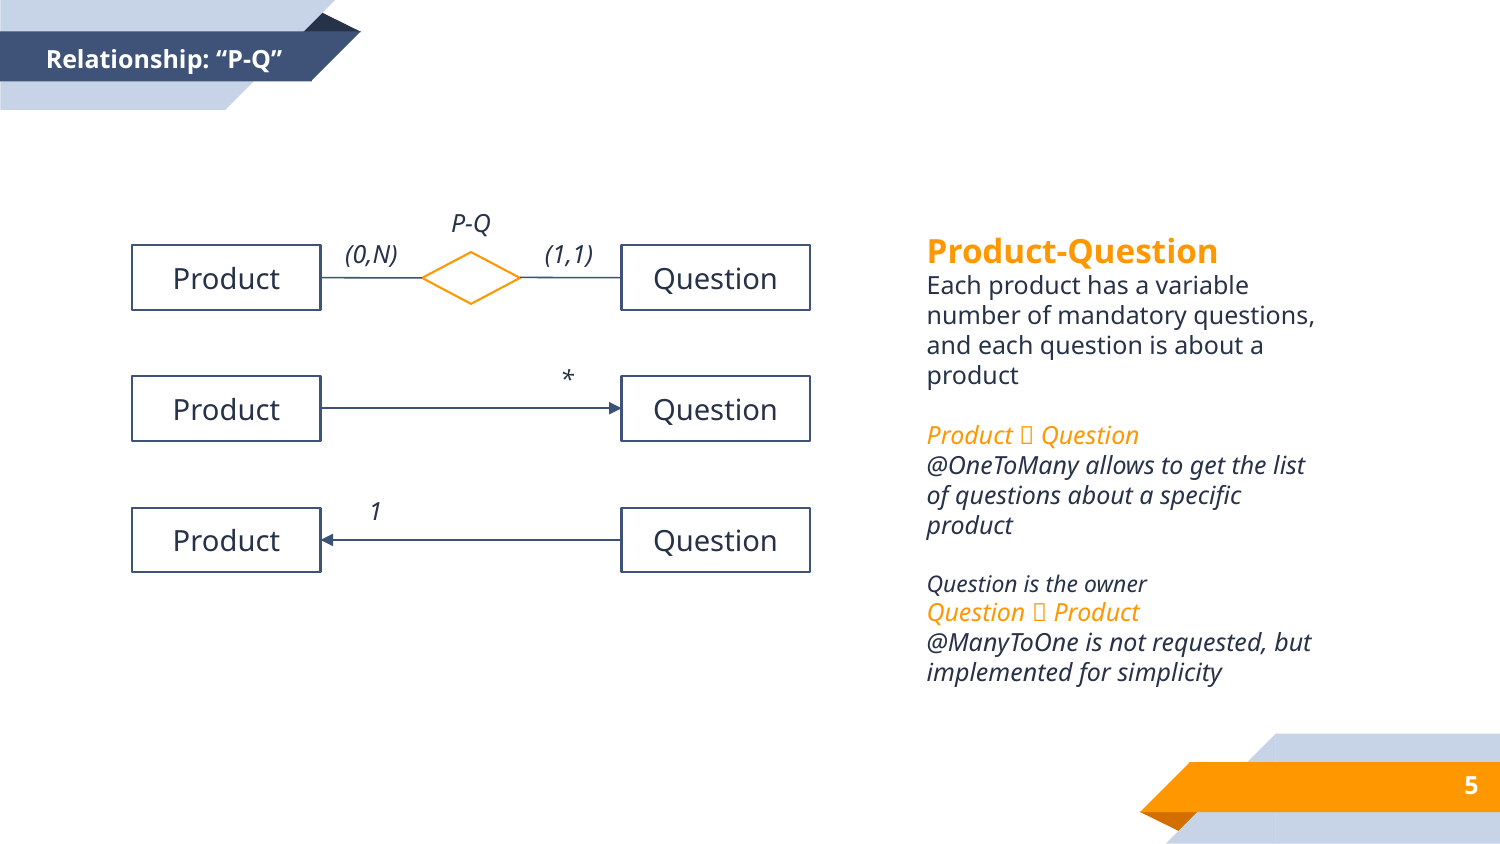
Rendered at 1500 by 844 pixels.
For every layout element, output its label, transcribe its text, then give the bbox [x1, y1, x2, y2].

text_box Product [132, 507, 321, 573]
text_box Question [621, 375, 810, 441]
text_box [423, 252, 519, 304]
text_box Relationship: “P-Q” [2, 33, 327, 84]
text_box Question [621, 245, 810, 311]
text_box (1,1) [520, 232, 618, 274]
slide_number 5 [1249, 760, 1494, 813]
text_box Product [132, 245, 321, 311]
text_box 1 [326, 490, 425, 532]
text_box Question [621, 507, 810, 573]
text_box Product [132, 375, 321, 441]
text_box Product-Question Each product has a variable number of mandatory questions, and each question is about a product Product  Question @OneToMany allows to get the list of questions about a specific product Question is the owner Question  Product @ManyToOne is not requested, but implemented for simplicity [911, 222, 1344, 724]
text_box (0,N) [322, 232, 421, 274]
text_box * [517, 358, 616, 400]
text_box P-Q [395, 201, 548, 243]
